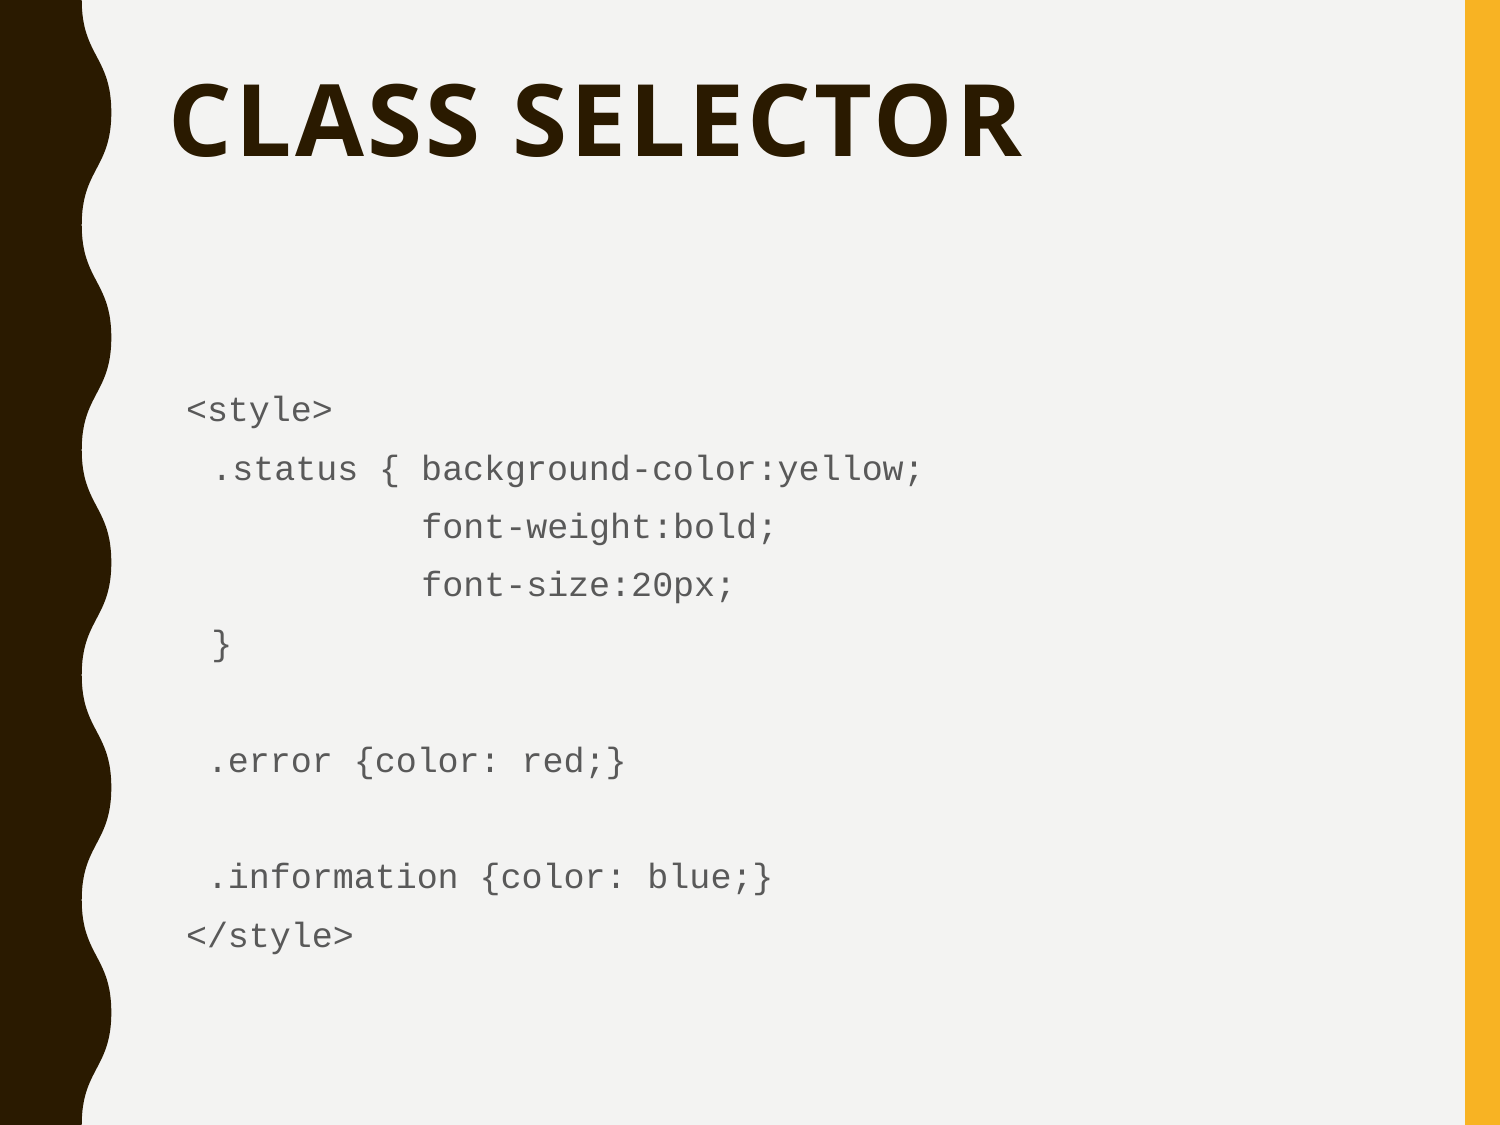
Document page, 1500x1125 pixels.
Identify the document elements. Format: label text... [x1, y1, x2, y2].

list <style> .status { background-color:yellow; font-weight:bold; font-size:20px; } .error {color: red;} .information {color: blue;} </style> [154, 375, 1407, 965]
title Class selector [154, 62, 1407, 308]
